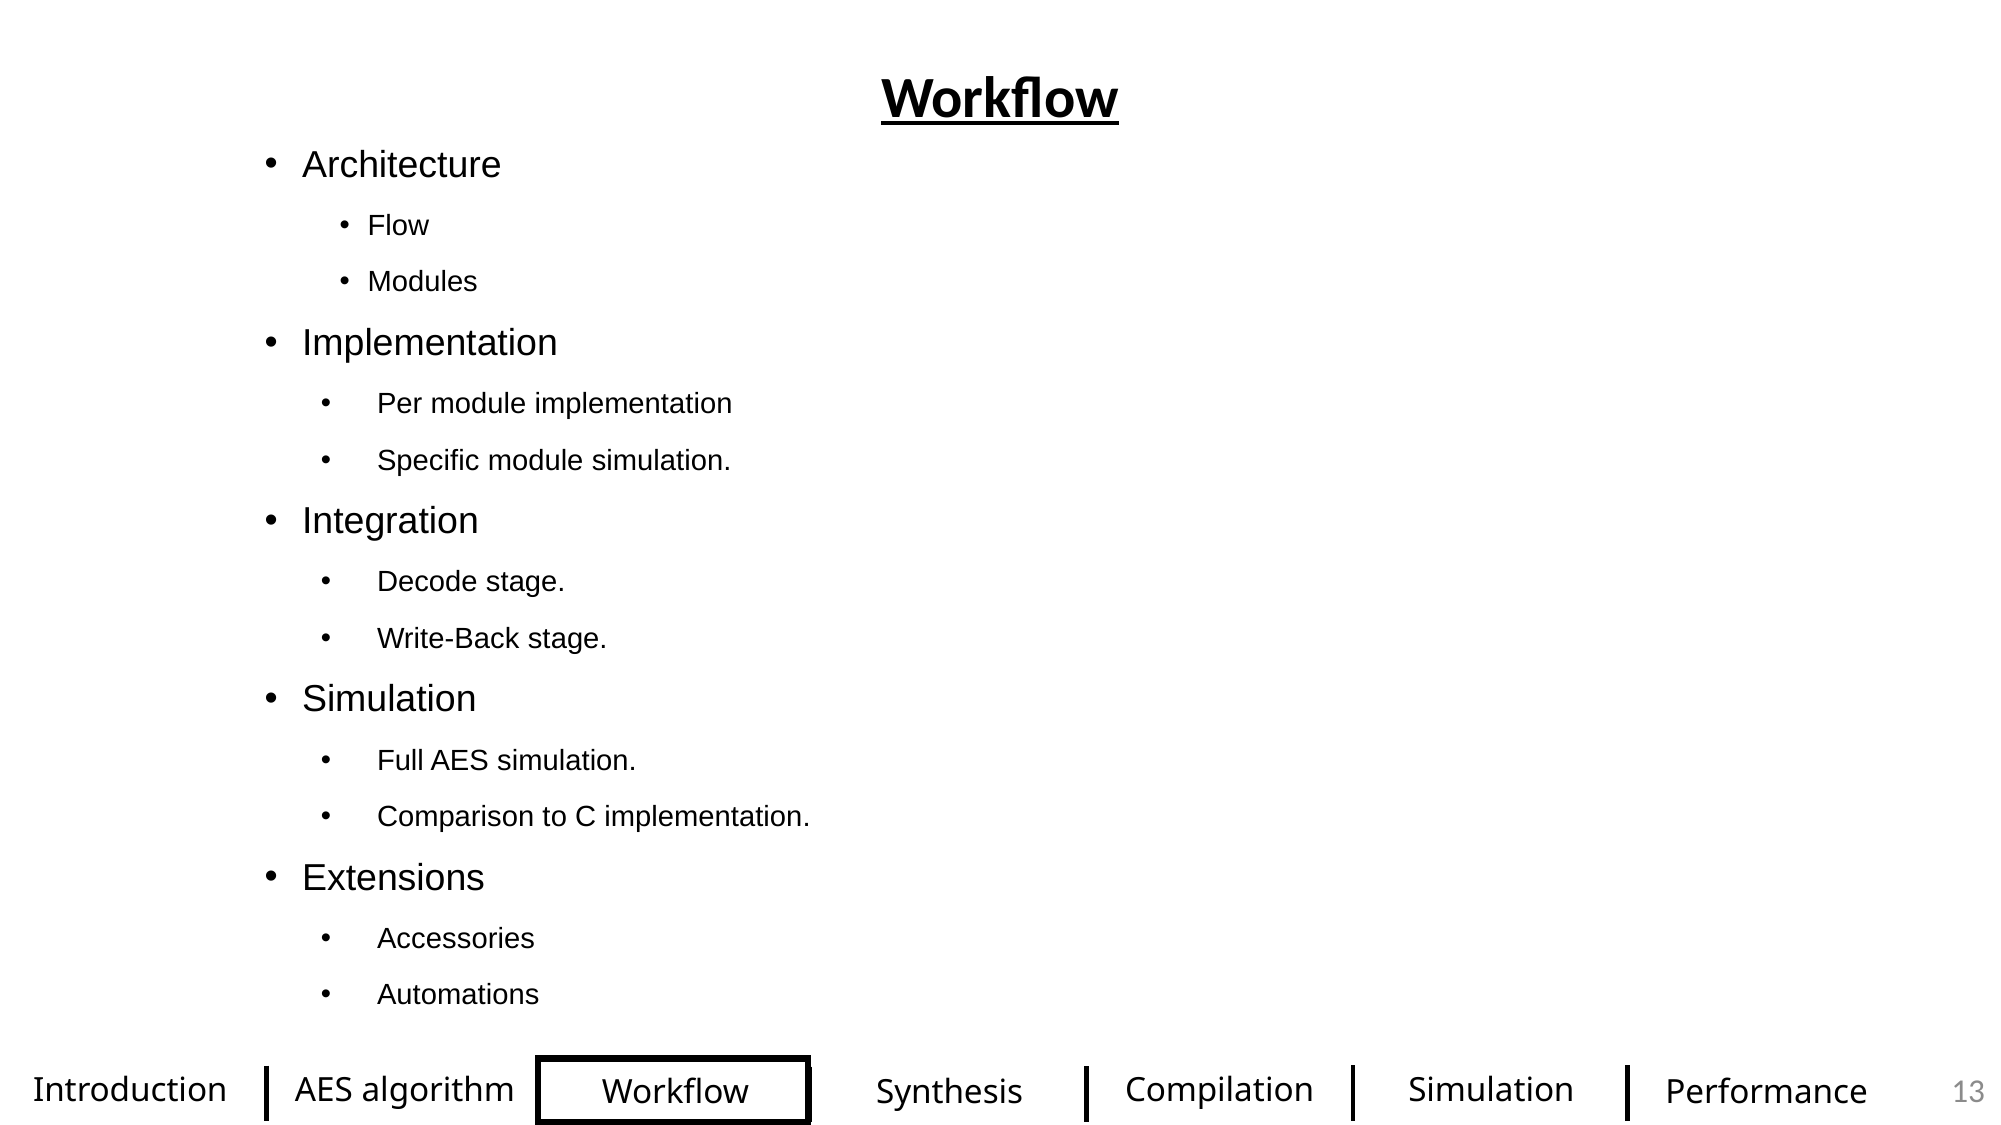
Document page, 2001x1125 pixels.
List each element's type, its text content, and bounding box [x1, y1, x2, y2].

text_box AES algorithm [271, 1061, 537, 1116]
text_box Architecture Flow Modules Implementation Per module implementation Specific module simulation. Integration Decode stage. Write-Back stage. Simulation Full AES simulation. Comparison to C implementation. Extensions Accessories Automations [249, 137, 1750, 1020]
text_box Introduction [0, 1062, 262, 1119]
text_box Compilation [1086, 1061, 1353, 1116]
text_box 13 [1926, 1059, 2000, 1119]
text_box Workflow [666, 51, 1334, 137]
text_box Simulation [1360, 1061, 1623, 1116]
text_box [537, 1058, 809, 1123]
text_box Performance [1632, 1062, 1901, 1118]
text_box Synthesis [816, 1063, 1083, 1118]
